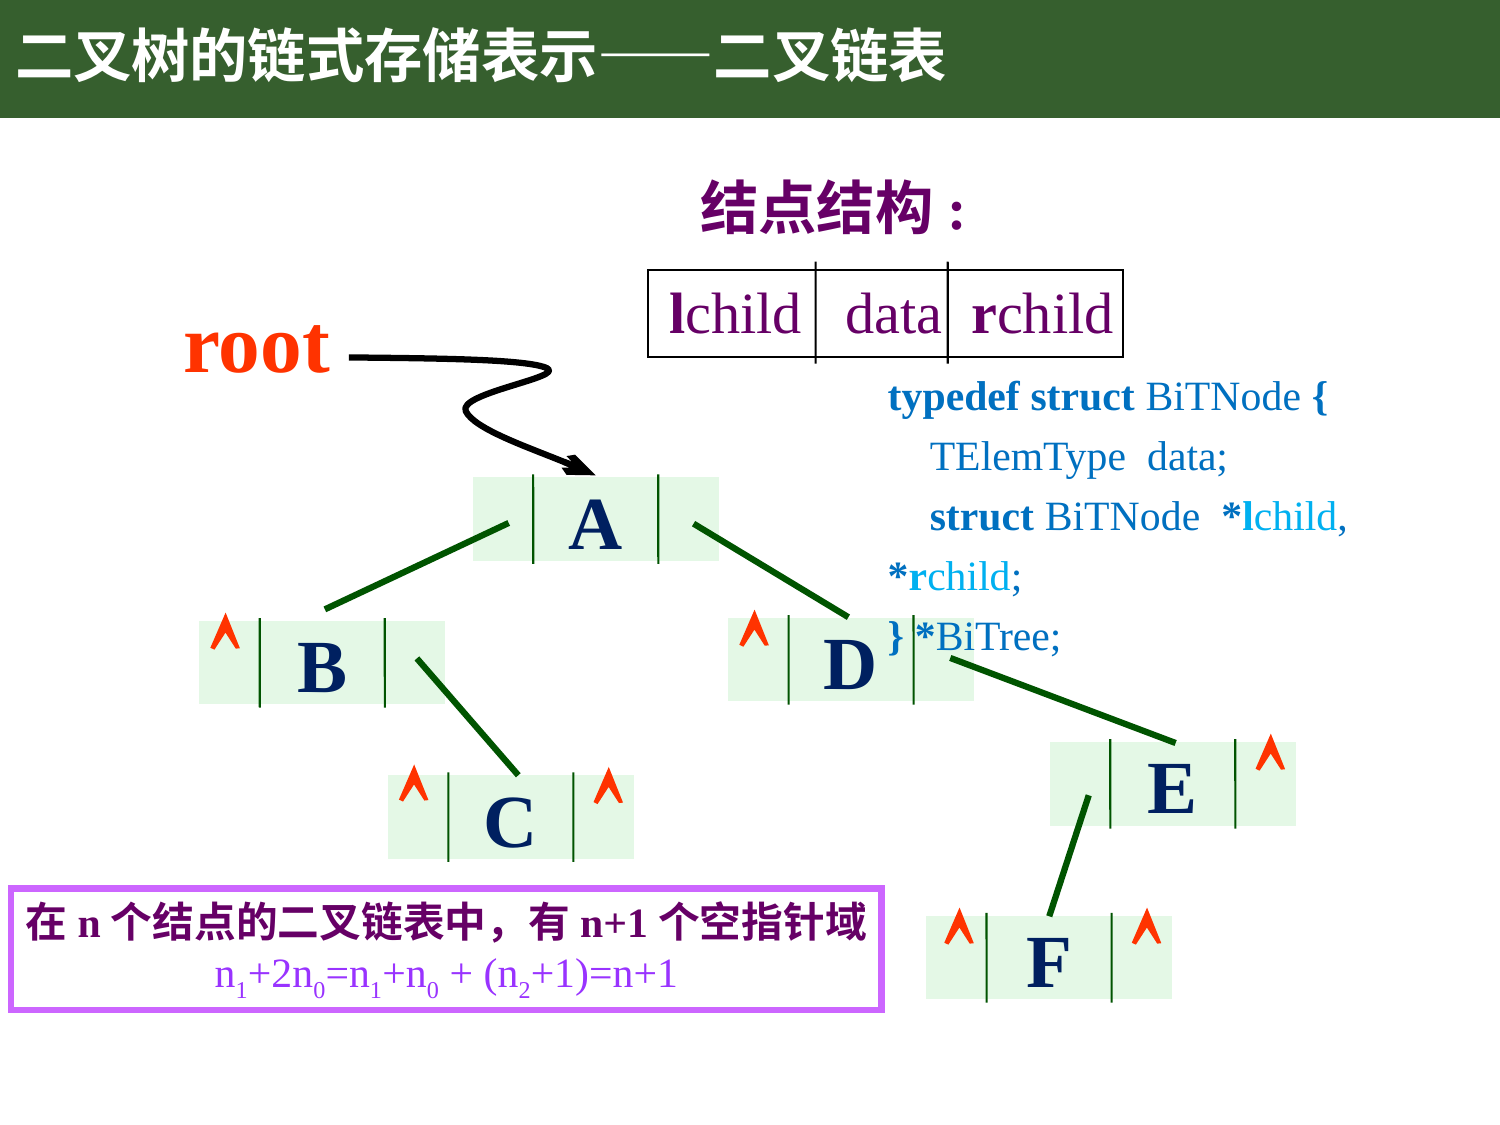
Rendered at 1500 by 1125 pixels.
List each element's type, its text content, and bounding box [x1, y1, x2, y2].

text_box [816, 269, 947, 358]
text_box 结点结构: [685, 163, 982, 249]
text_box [713, 591, 977, 707]
text_box [648, 269, 815, 358]
text_box [948, 269, 1124, 351]
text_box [184, 594, 448, 710]
text_box root [168, 281, 345, 397]
text_box lchild data rchild [948, 267, 1130, 351]
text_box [1047, 715, 1311, 831]
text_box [918, 888, 1187, 1005]
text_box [373, 745, 649, 864]
text_box 在n个结点的二叉链表中，有n+1个空指针域 n1+2n0=n1+n0 + (n2+1)=n+1 [11, 888, 882, 1011]
text_box typedef struct BiTNode { TElemType data; struct BiTNode *lchild, *rchild; } *BiTree; [873, 351, 1500, 666]
title 二叉树的链式存储表示——二叉链表 [0, 0, 1294, 119]
text_box [352, 357, 596, 475]
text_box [470, 475, 721, 563]
